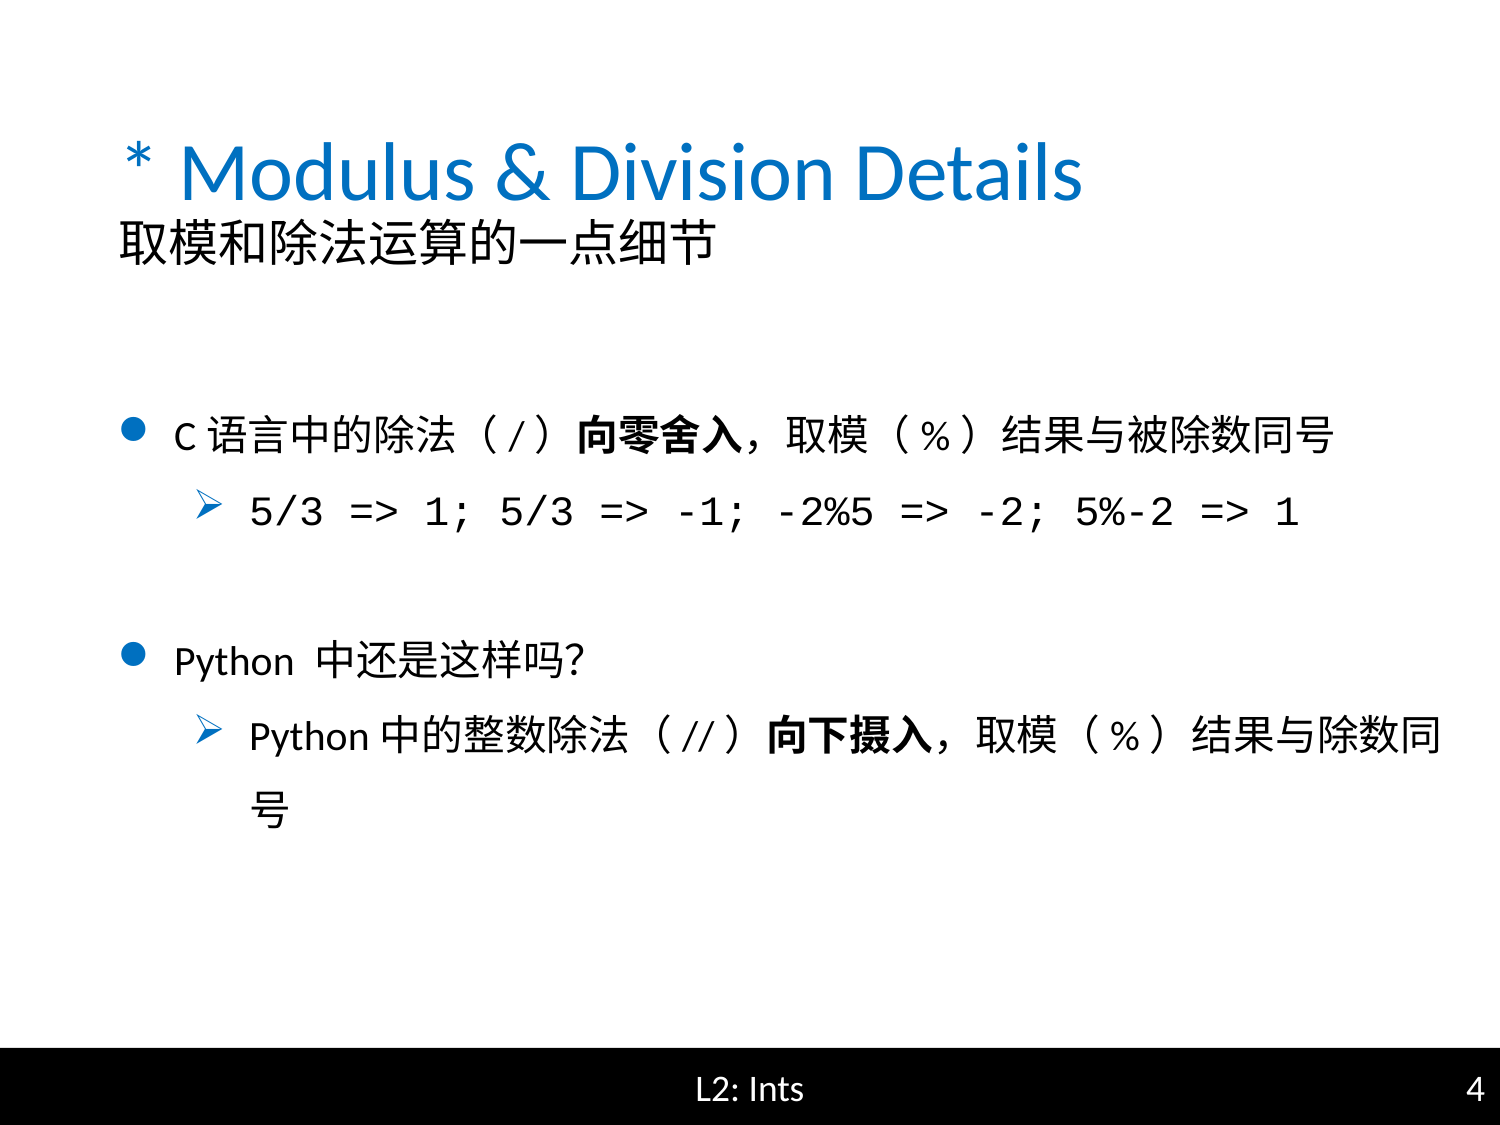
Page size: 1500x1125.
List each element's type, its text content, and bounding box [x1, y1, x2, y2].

text_box * Modulus & Division Details 取模和除法运算的一点细节 [103, 89, 1397, 280]
text_box L2: Ints [0, 1047, 1500, 1125]
text_box C语言中的除法（/）向零舍入，取模（%）结果与被除数同号 5/3 => 1; 5/3 => -1; -2%5 => -2; 5%-2 => 1 Python 中还是这样吗？ Python中的整数除法（//）向下摄入，取模（%）结果与除数同号 [103, 397, 1467, 992]
slide_number 4 [1162, 1056, 1500, 1117]
